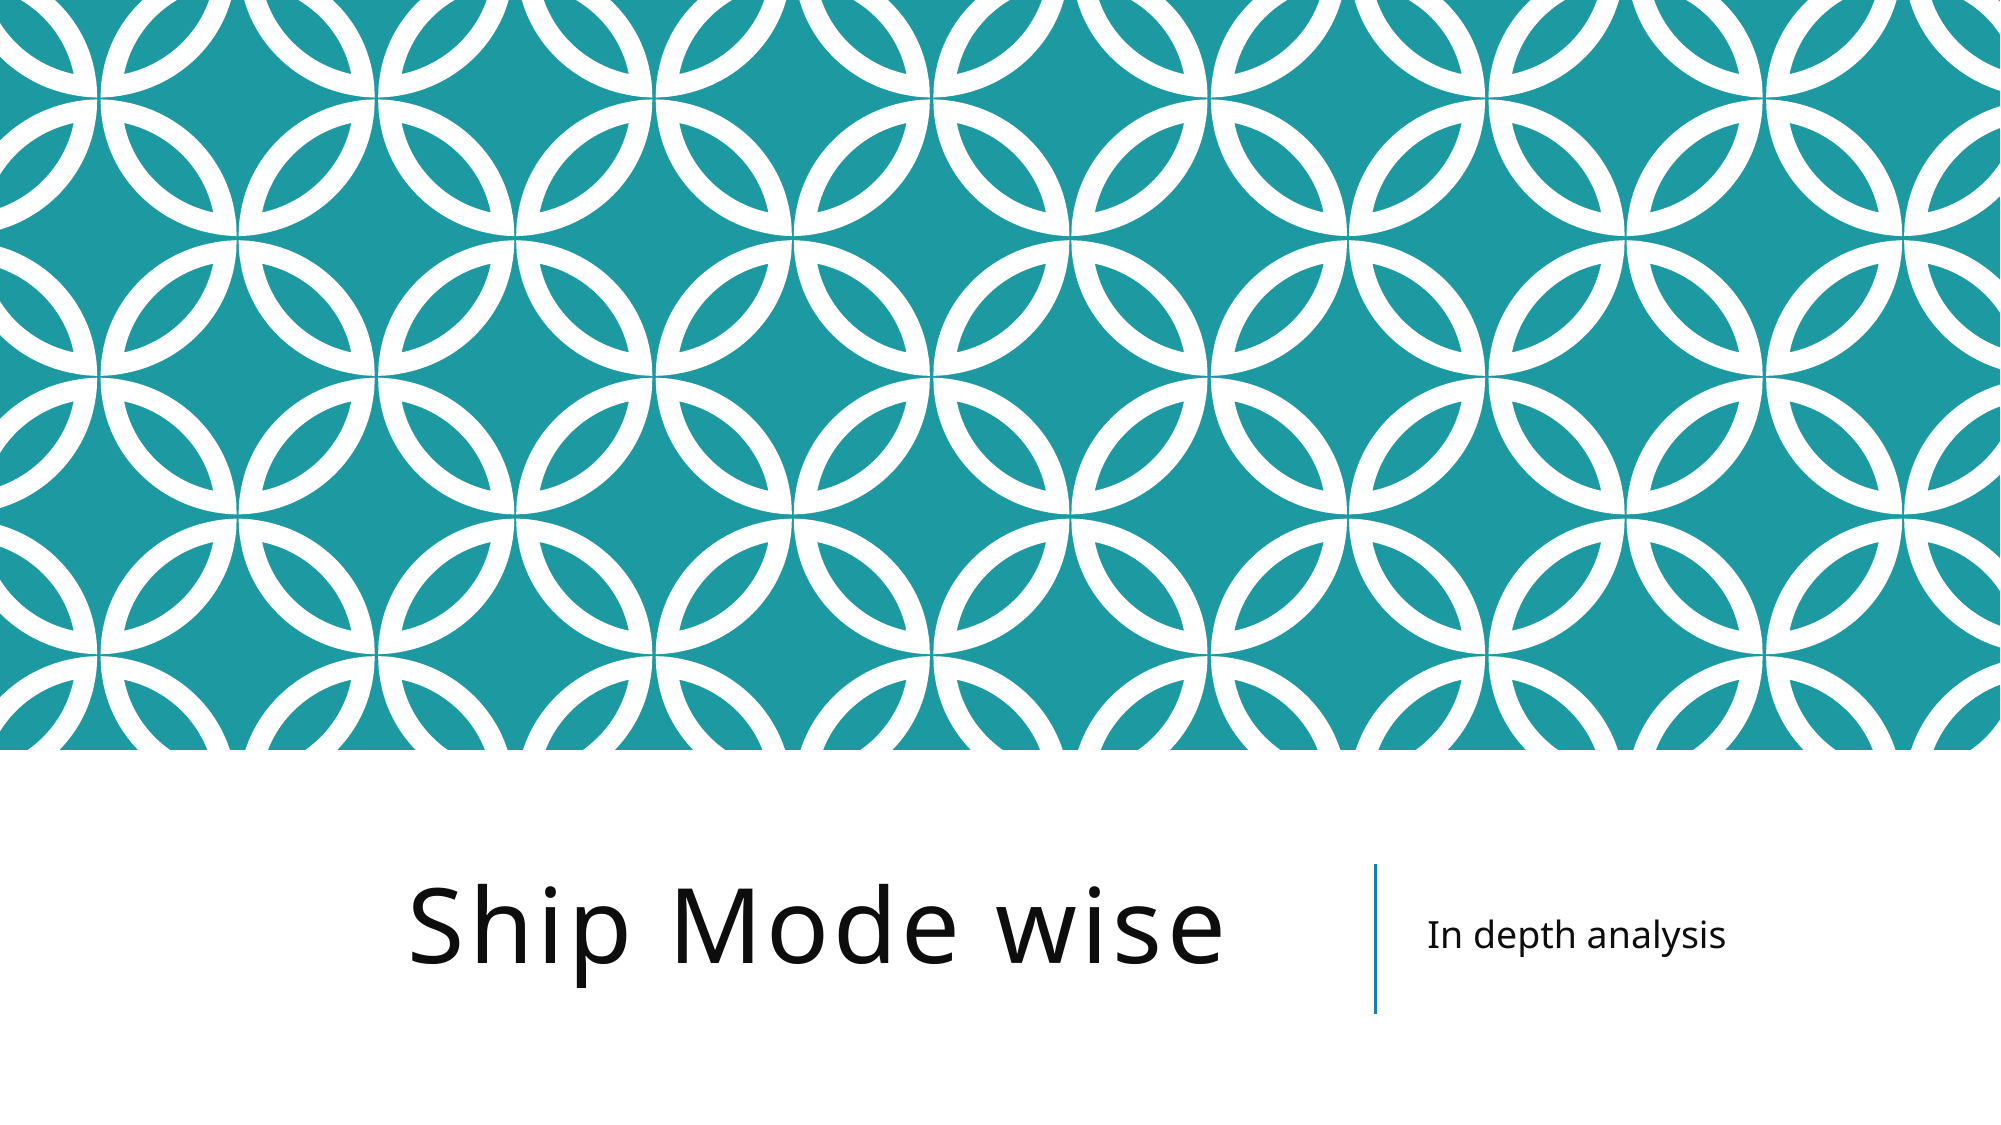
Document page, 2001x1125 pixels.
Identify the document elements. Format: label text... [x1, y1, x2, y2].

title Ship Mode wise [75, 813, 1350, 1054]
list In depth analysis [1412, 813, 1938, 1054]
